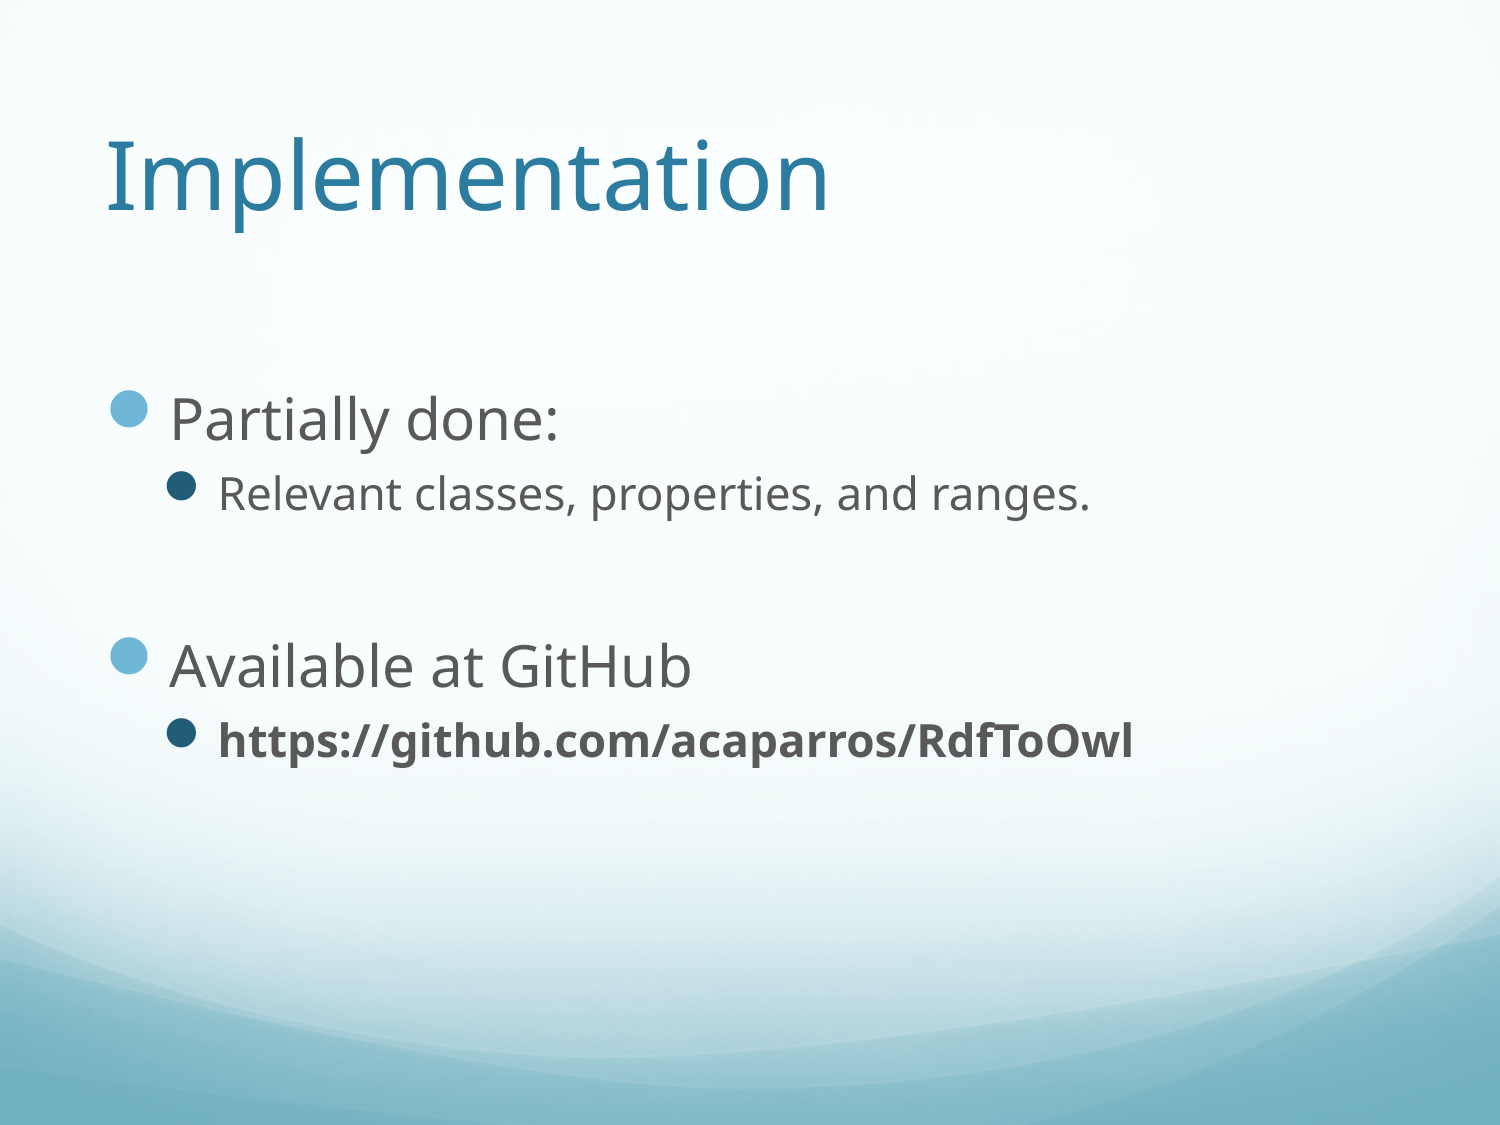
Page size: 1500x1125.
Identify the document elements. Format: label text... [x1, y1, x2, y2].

title Implementation [90, 17, 1410, 237]
list Partially done: Relevant classes, properties, and ranges. Available at GitHub https://github.com/acaparros/RdfToOwl [90, 375, 1410, 913]
